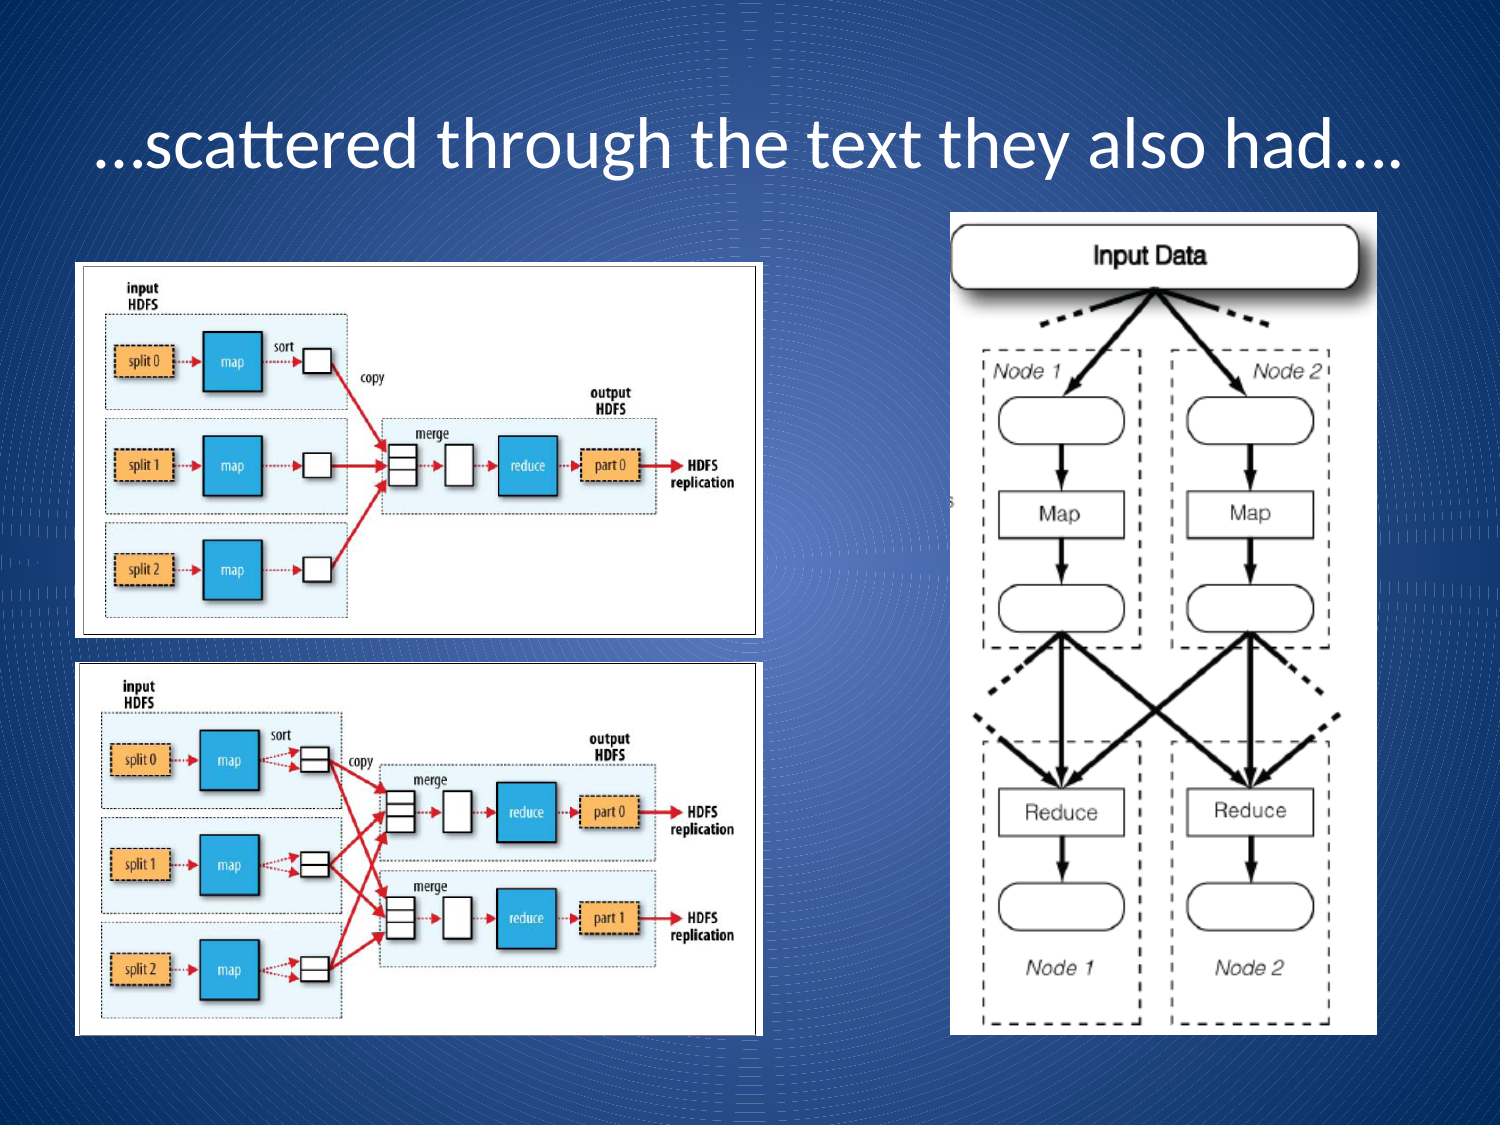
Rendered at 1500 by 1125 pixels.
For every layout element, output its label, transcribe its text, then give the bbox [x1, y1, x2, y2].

title …scattered through the text they also had…. [75, 45, 1425, 233]
picture [74, 262, 763, 638]
picture [74, 662, 763, 1037]
picture [949, 212, 1377, 1035]
